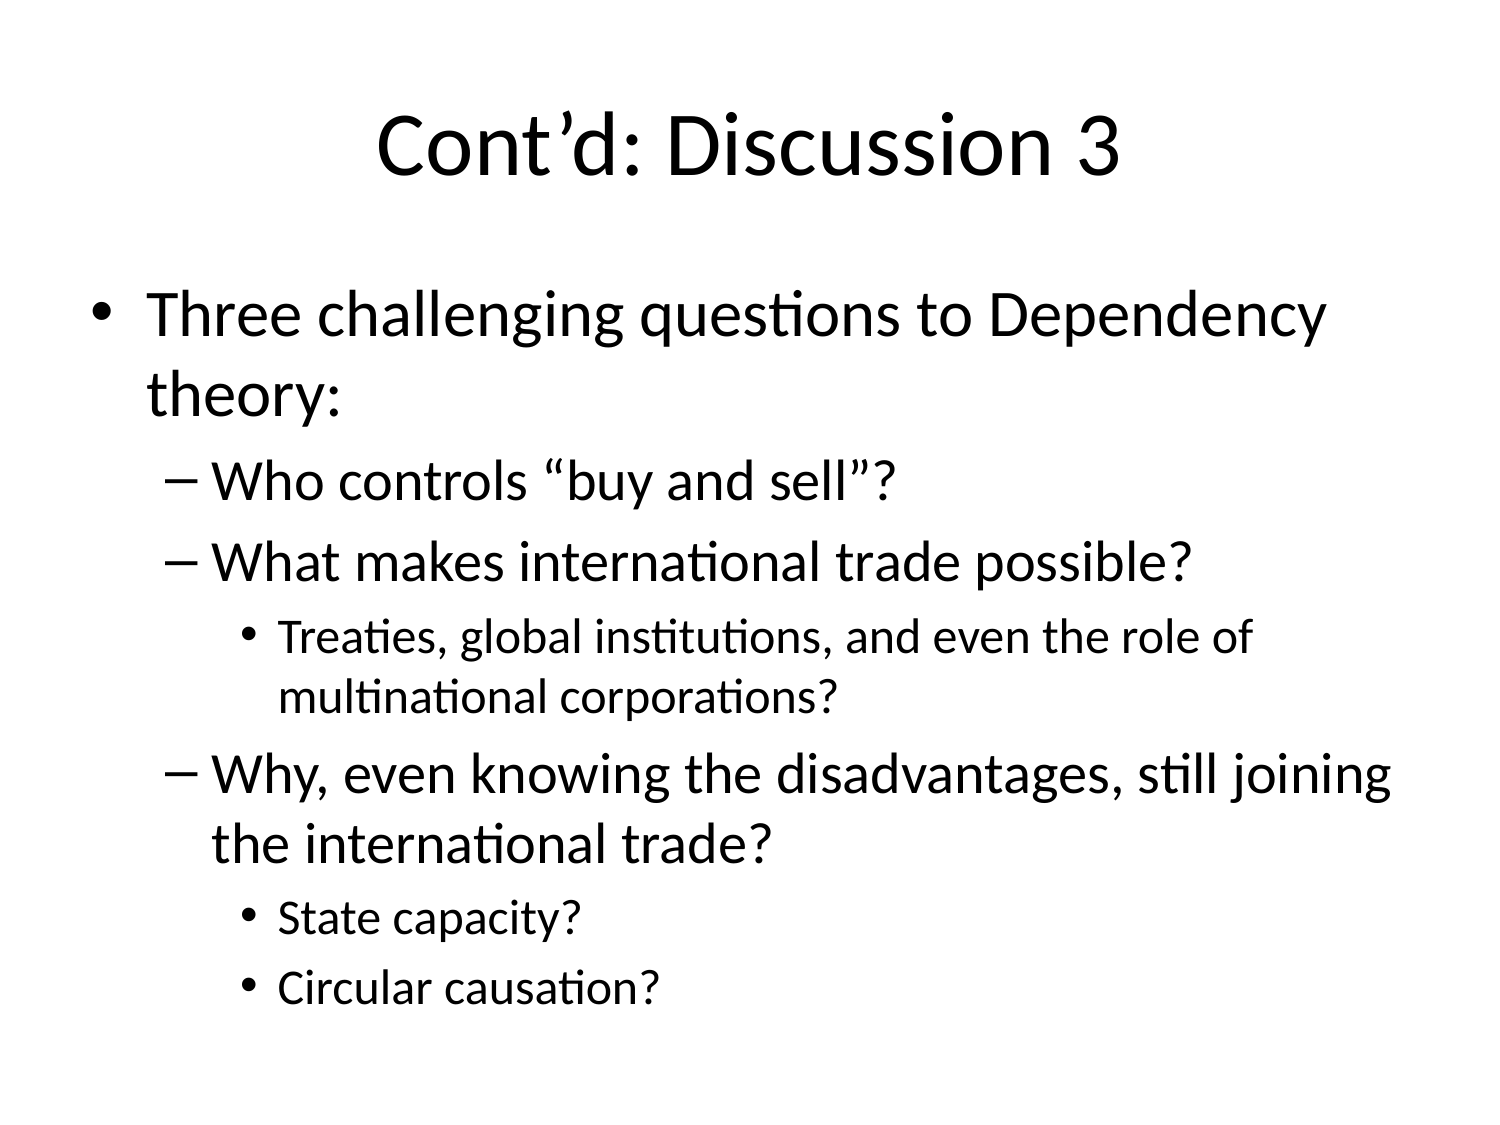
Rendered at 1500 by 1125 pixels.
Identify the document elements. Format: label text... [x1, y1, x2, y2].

title Cont’d: Discussion 3 [0, 45, 1500, 233]
list Three challenging questions to Dependency theory: Who controls “buy and sell”? What makes international trade possible? Treaties, global institutions, and even the role of multinational corporations? Why, even knowing the disadvantages, still joining the international trade? State capacity? Circular causation? [75, 262, 1425, 1125]
